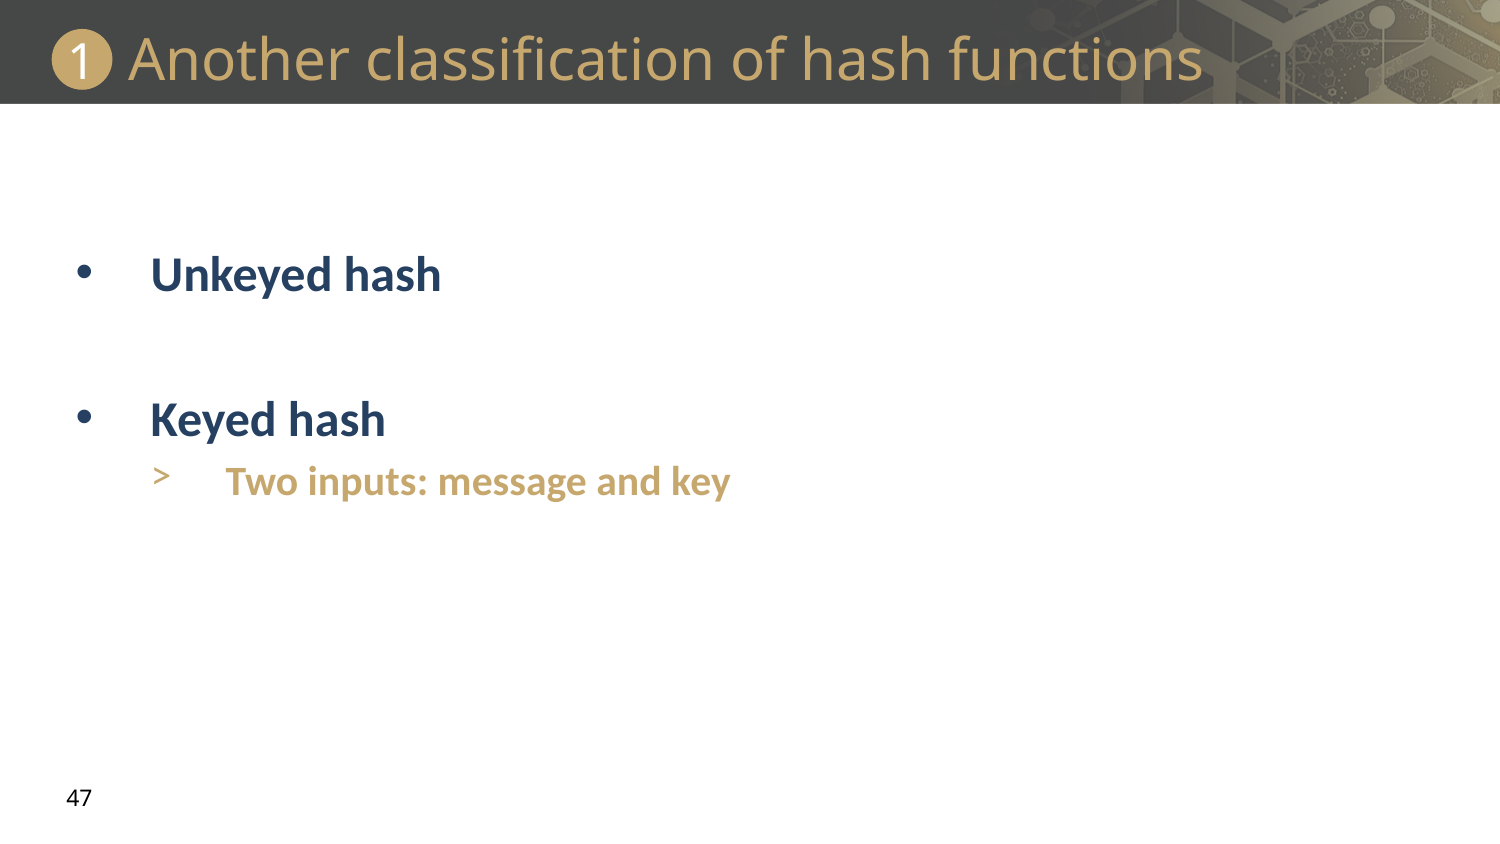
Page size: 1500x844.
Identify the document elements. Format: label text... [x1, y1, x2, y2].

list 1 [51, 28, 113, 90]
text_box Unkeyed hash Keyed hash Two inputs: message and key [60, 234, 1439, 512]
picture [0, 0, 1500, 103]
text_box 47 [51, 776, 389, 822]
title Another classification of hash functions [113, 13, 1459, 100]
